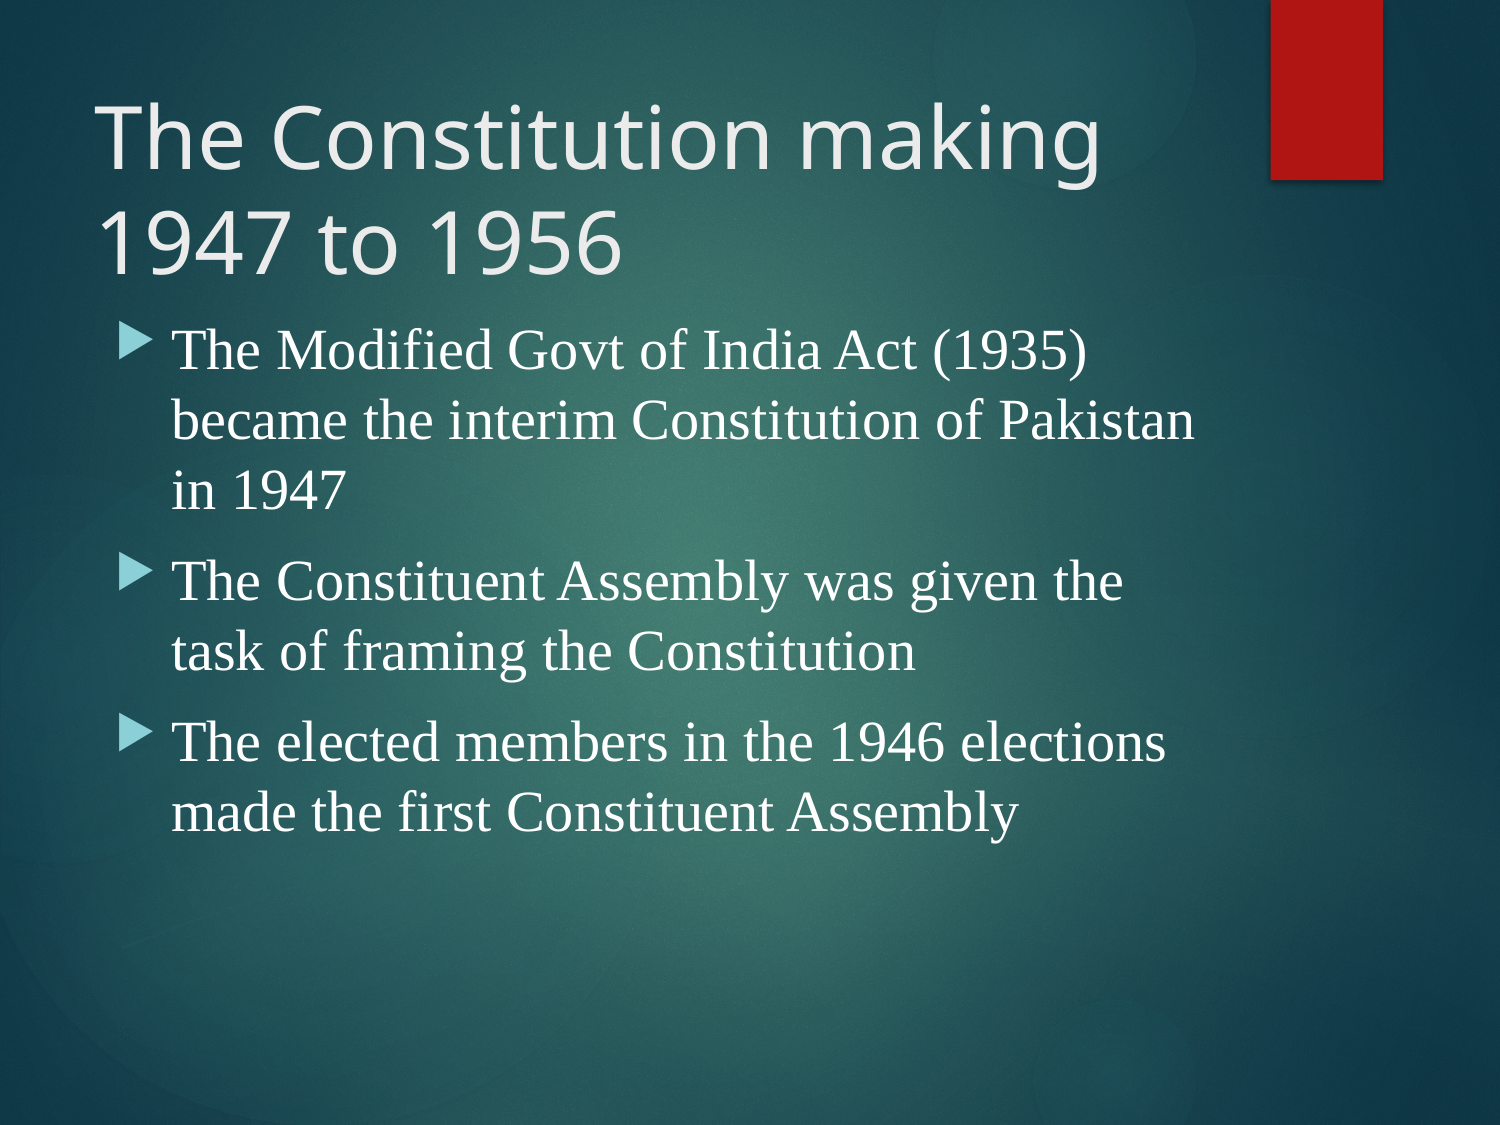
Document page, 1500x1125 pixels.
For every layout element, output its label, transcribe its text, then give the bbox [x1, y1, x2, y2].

title The Constitution making 1947 to 1956 [79, 74, 1237, 304]
list The Modified Govt of India Act (1935) became the interim Constitution of Pakistan in 1947 The Constituent Assembly was given the task of framing the Constitution The elected members in the 1946 elections made the first Constituent Assembly [99, 304, 1237, 1025]
